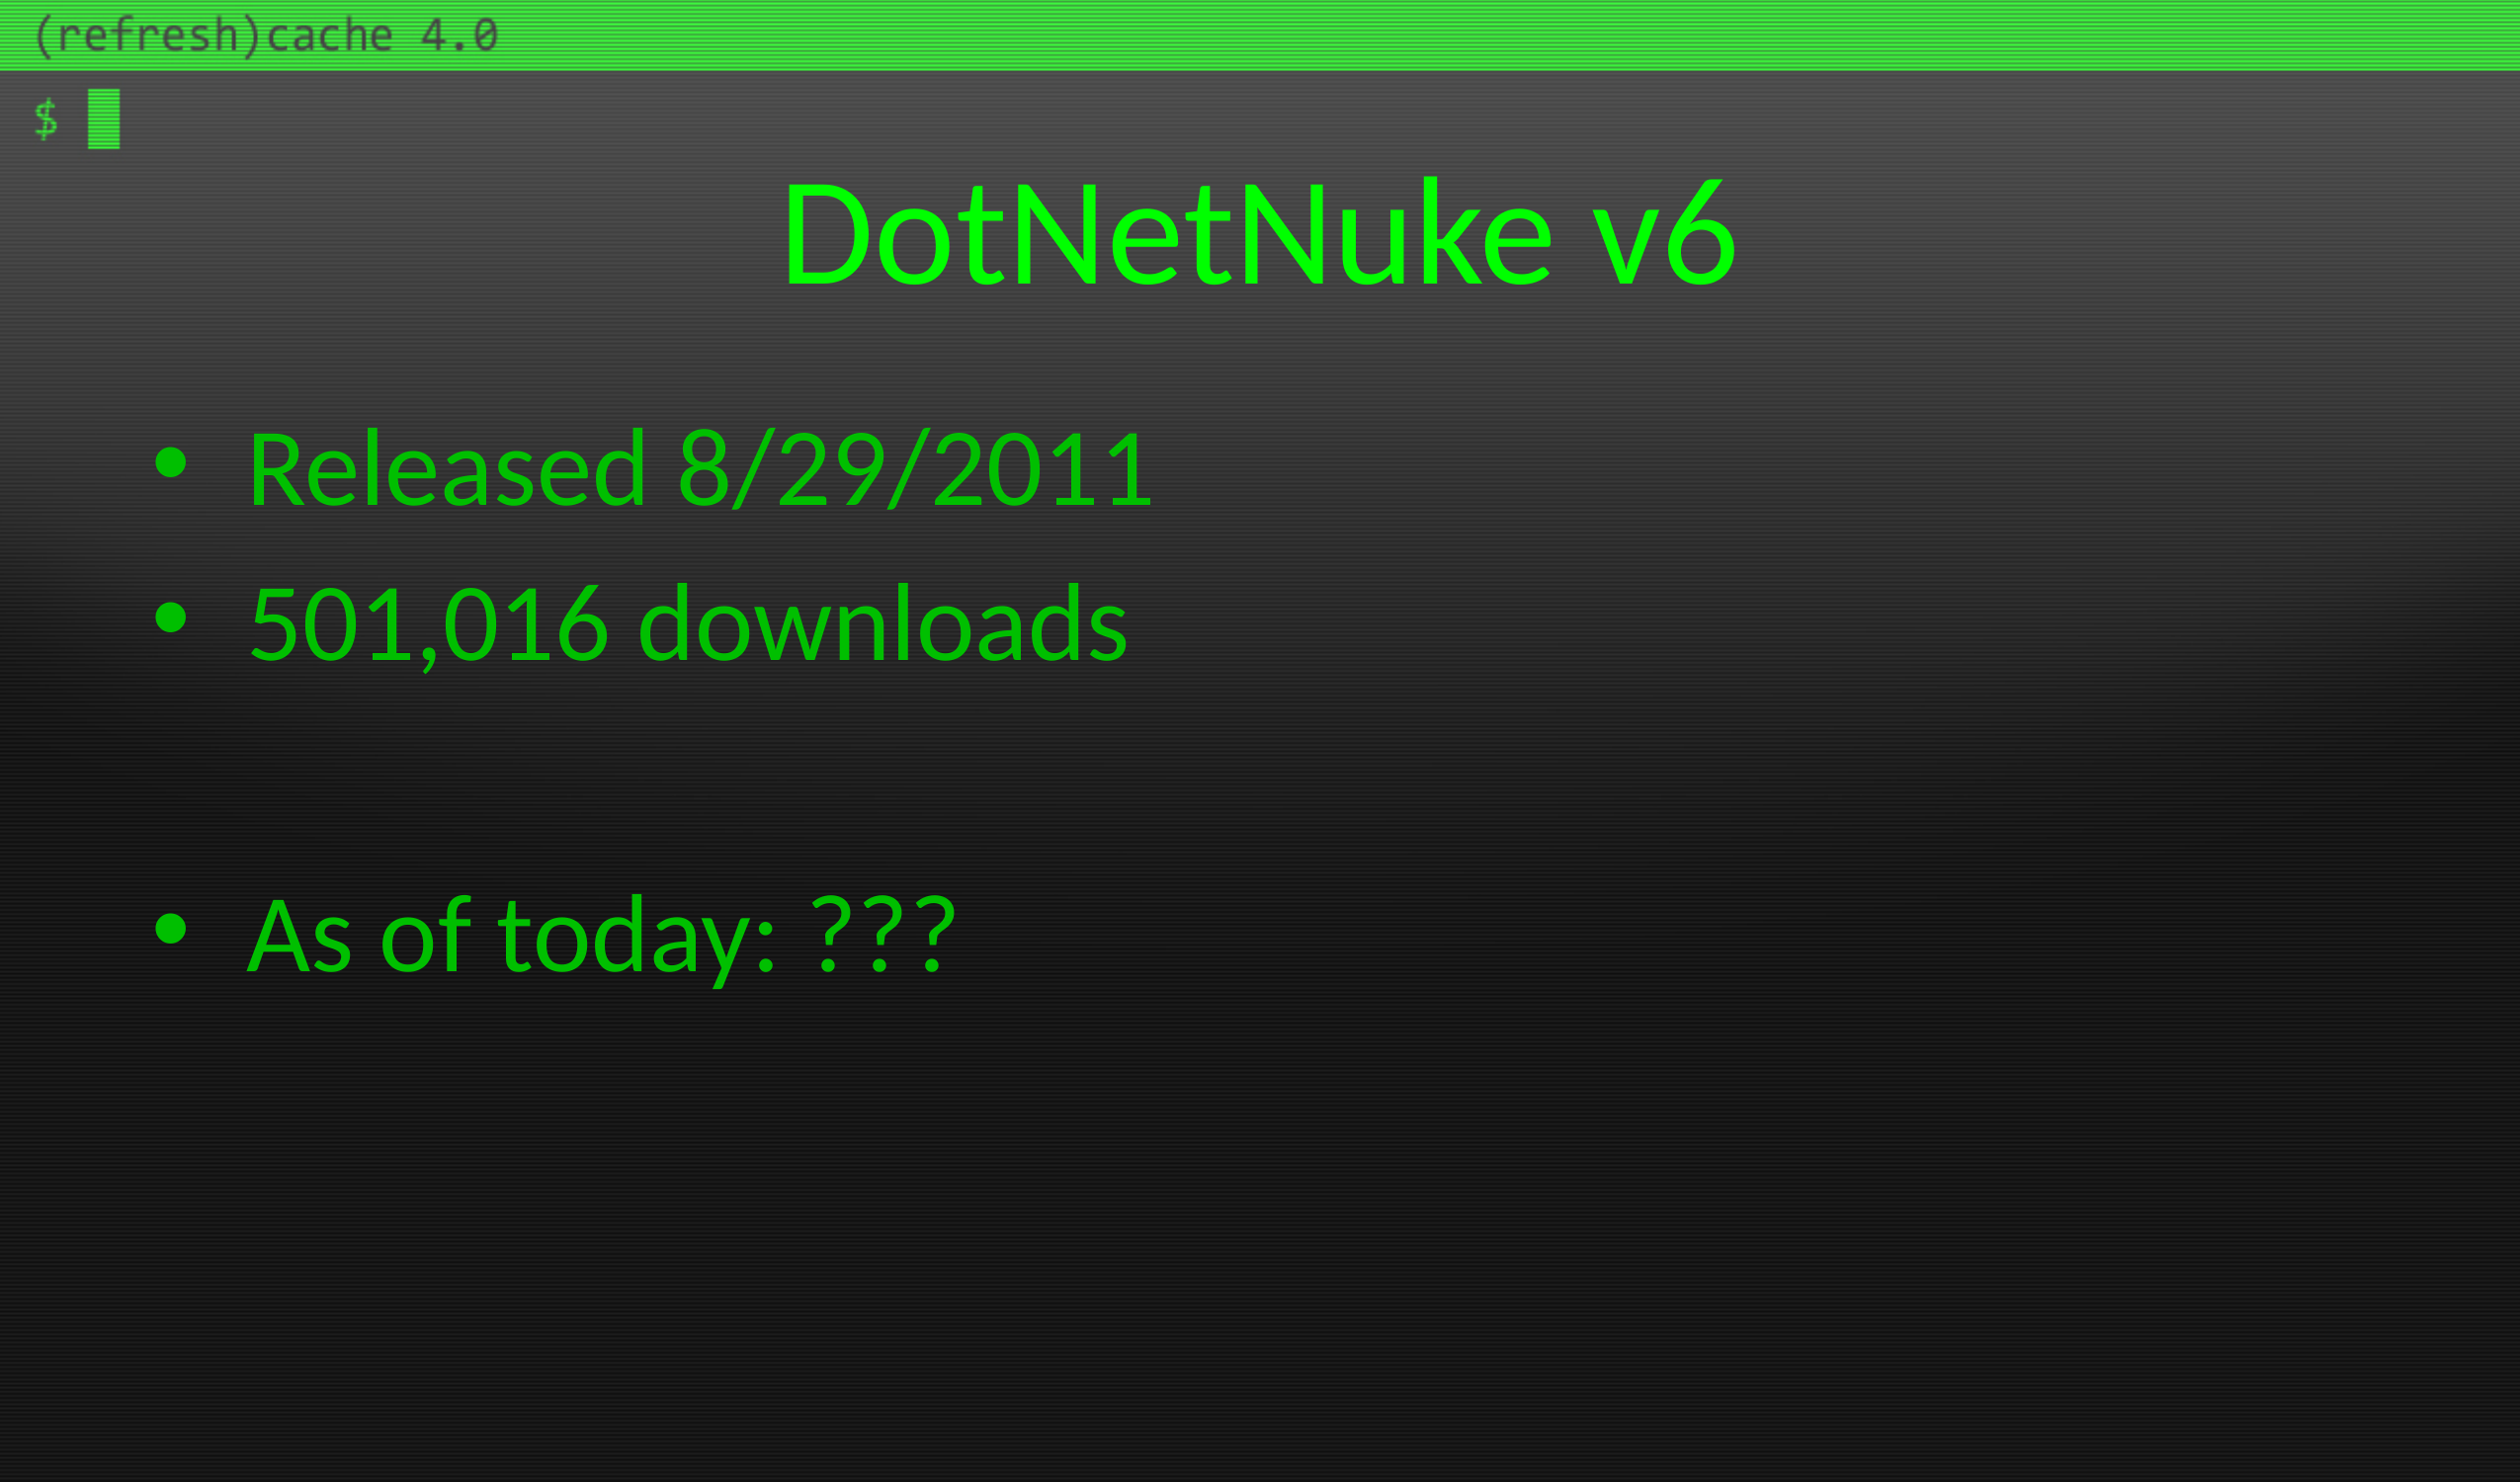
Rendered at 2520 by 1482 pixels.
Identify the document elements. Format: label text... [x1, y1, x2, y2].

picture [0, 0, 2520, 1482]
list Released 8/29/2011 501,016 downloads As of today: ??? [126, 380, 2394, 1324]
title DotNetNuke v6 [126, 98, 2394, 346]
